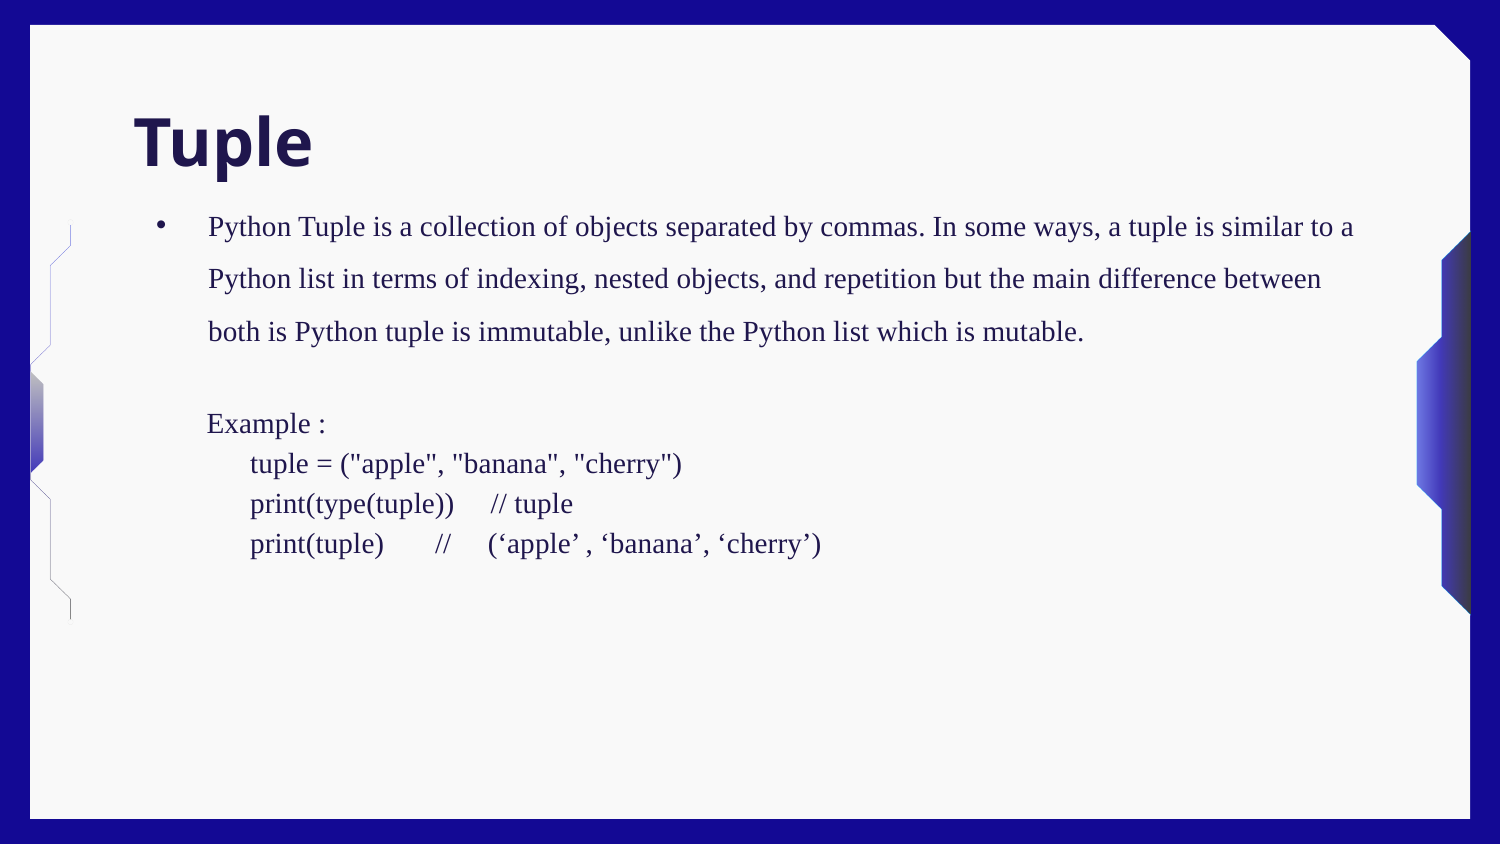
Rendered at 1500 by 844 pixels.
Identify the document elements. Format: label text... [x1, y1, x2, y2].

list Python Tuple is a collection of objects separated by commas. In some ways, a tuple is similar to a Python list in terms of indexing, nested objects, and repetition but the main difference between both is Python tuple is immutable, unlike the Python list which is mutable. Example : tuple = ("apple", "banana", "cherry") print(type(tuple)) // tuple print(tuple) // (‘apple’ , ‘banana’, ‘cherry’) [118, 174, 1382, 812]
picture [20, 220, 96, 625]
title Tuple [118, 72, 1382, 167]
picture [1395, 220, 1471, 624]
